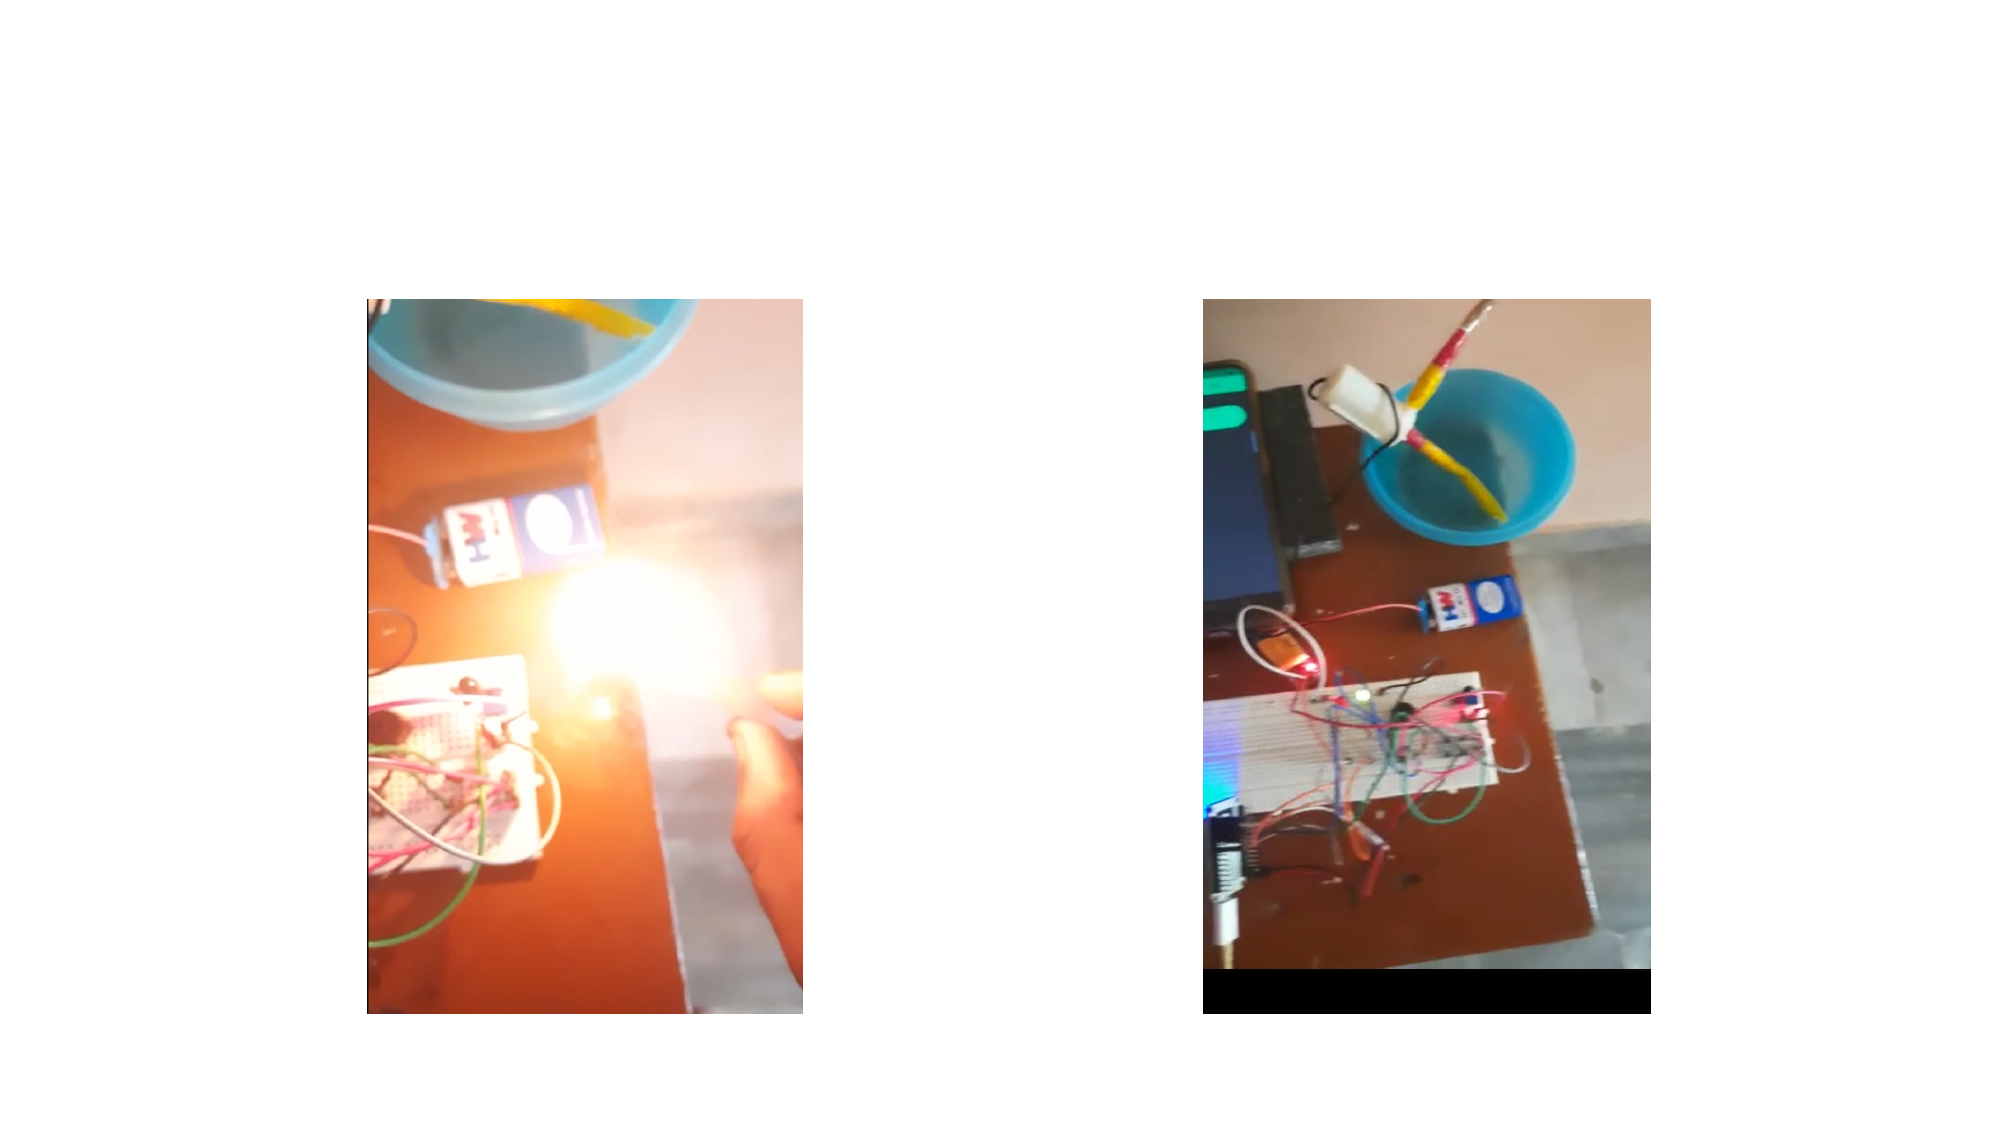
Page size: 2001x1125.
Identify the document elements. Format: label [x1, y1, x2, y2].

list [367, 299, 803, 1014]
picture [1203, 299, 1651, 1014]
